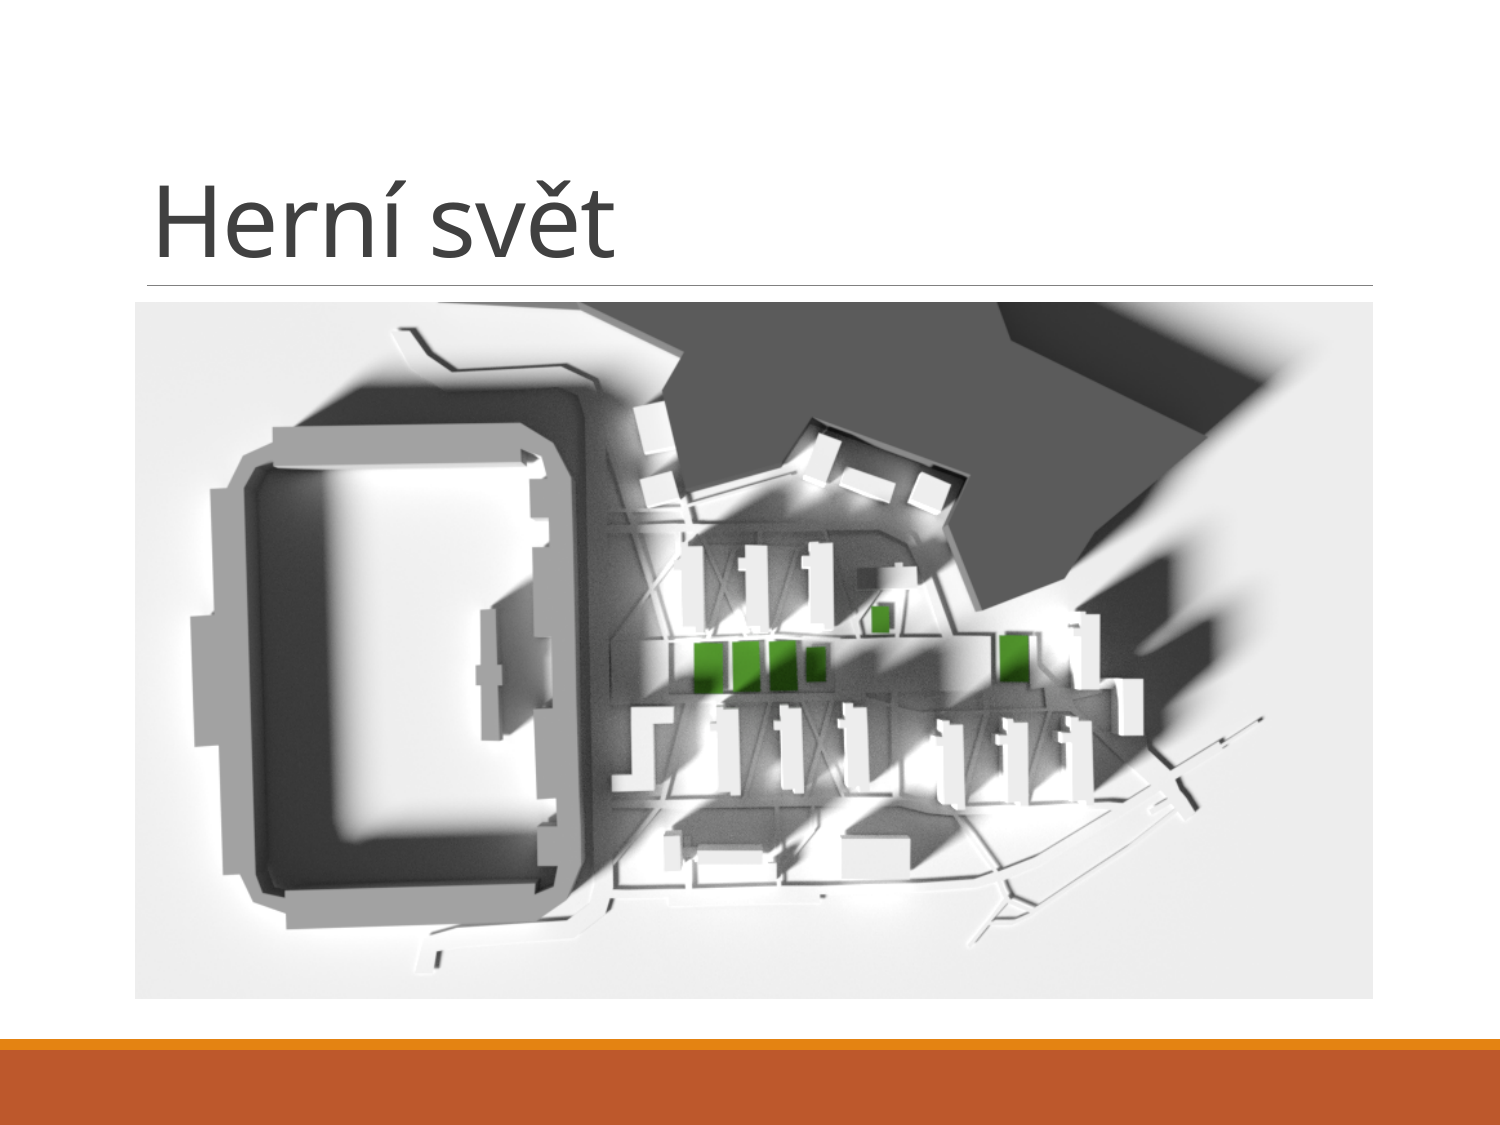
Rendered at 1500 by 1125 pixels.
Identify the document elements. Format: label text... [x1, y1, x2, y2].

title Herní svět [135, 47, 1373, 285]
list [134, 302, 1373, 1000]
